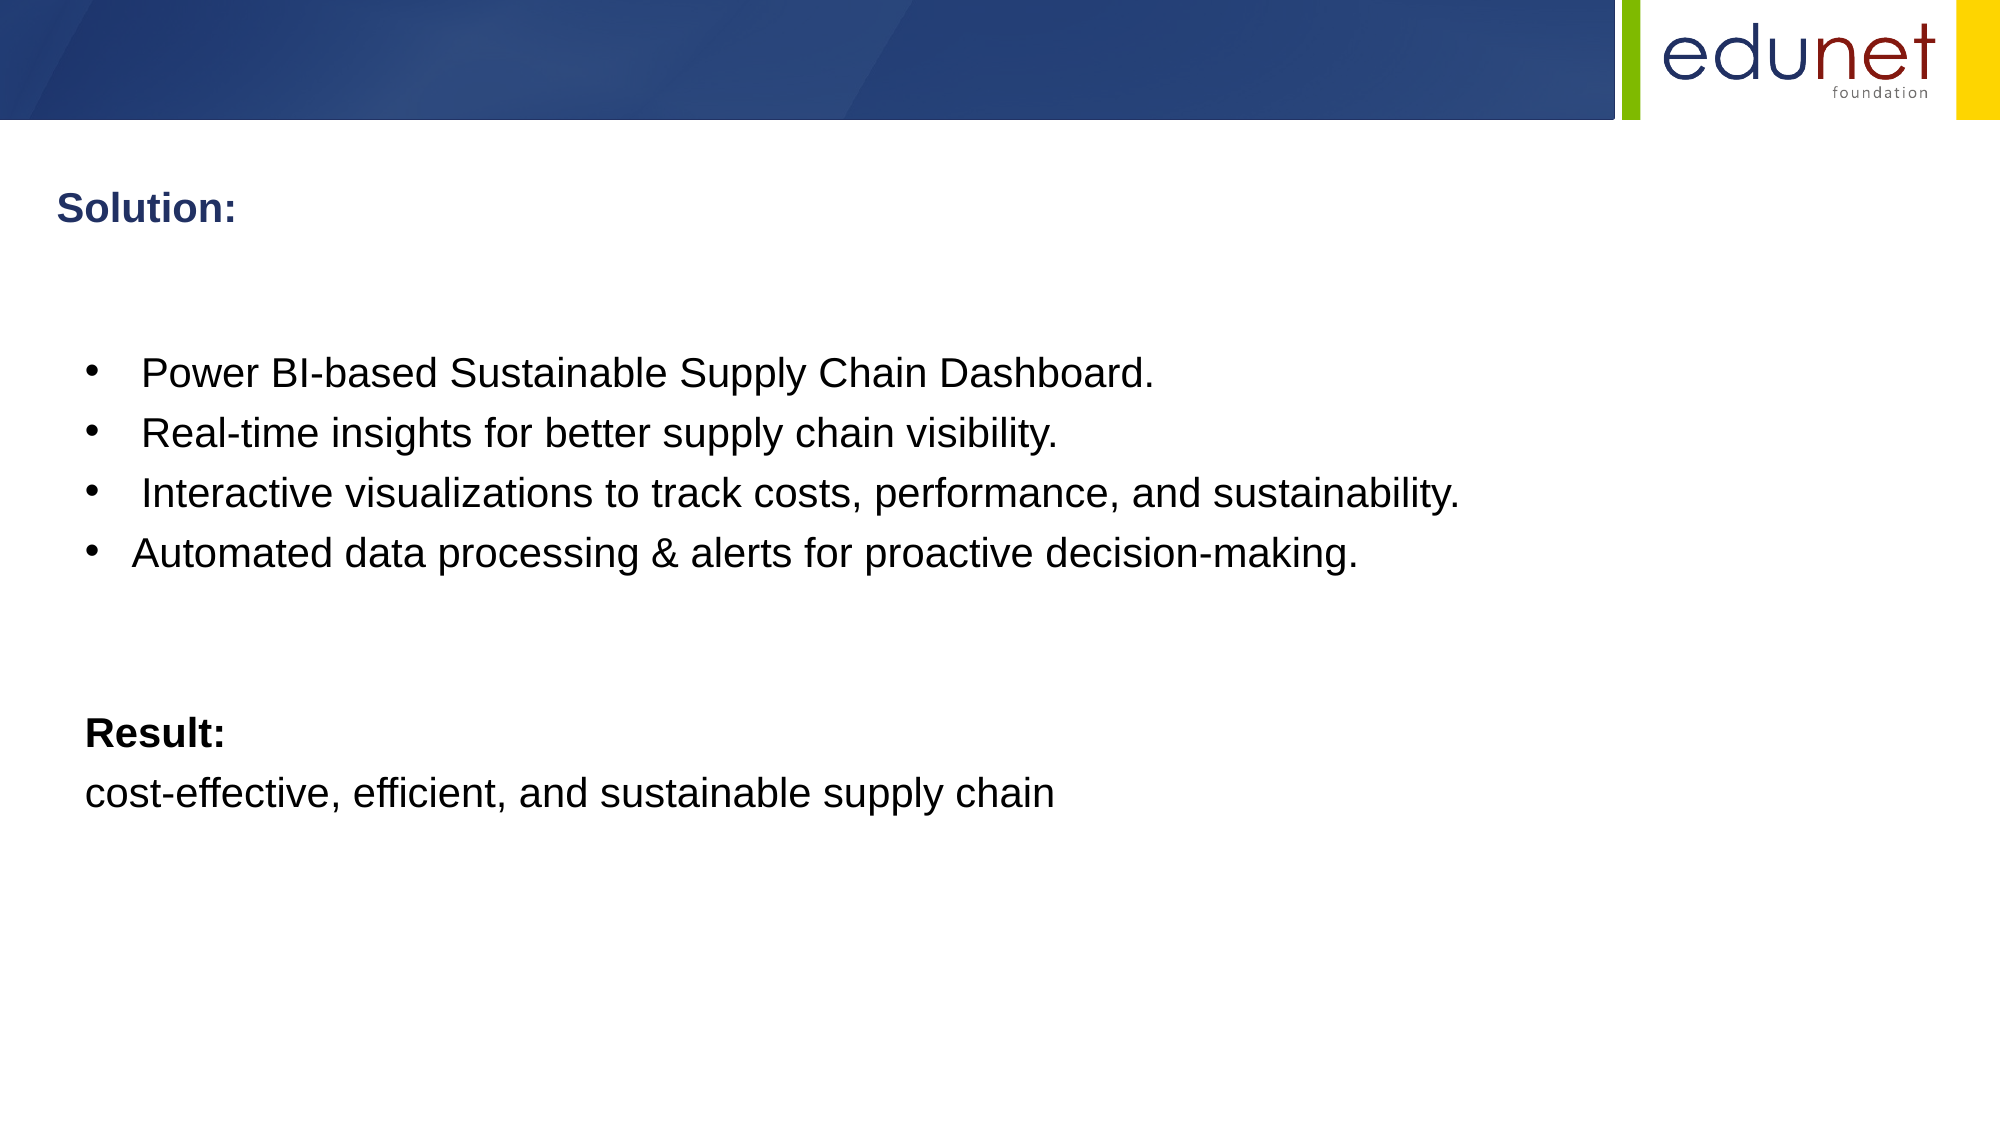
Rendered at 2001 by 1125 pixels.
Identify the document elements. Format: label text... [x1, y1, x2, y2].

text_box Power BI-based Sustainable Supply Chain Dashboard. Real-time insights for better supply chain visibility. Interactive visualizations to track costs, performance, and sustainability. Automated data processing & alerts for proactive decision-making. Result: cost-effective, efficient, and sustainable supply chain [69, 278, 1573, 996]
picture [1652, 12, 1948, 108]
text_box Solution: [41, 172, 1043, 238]
